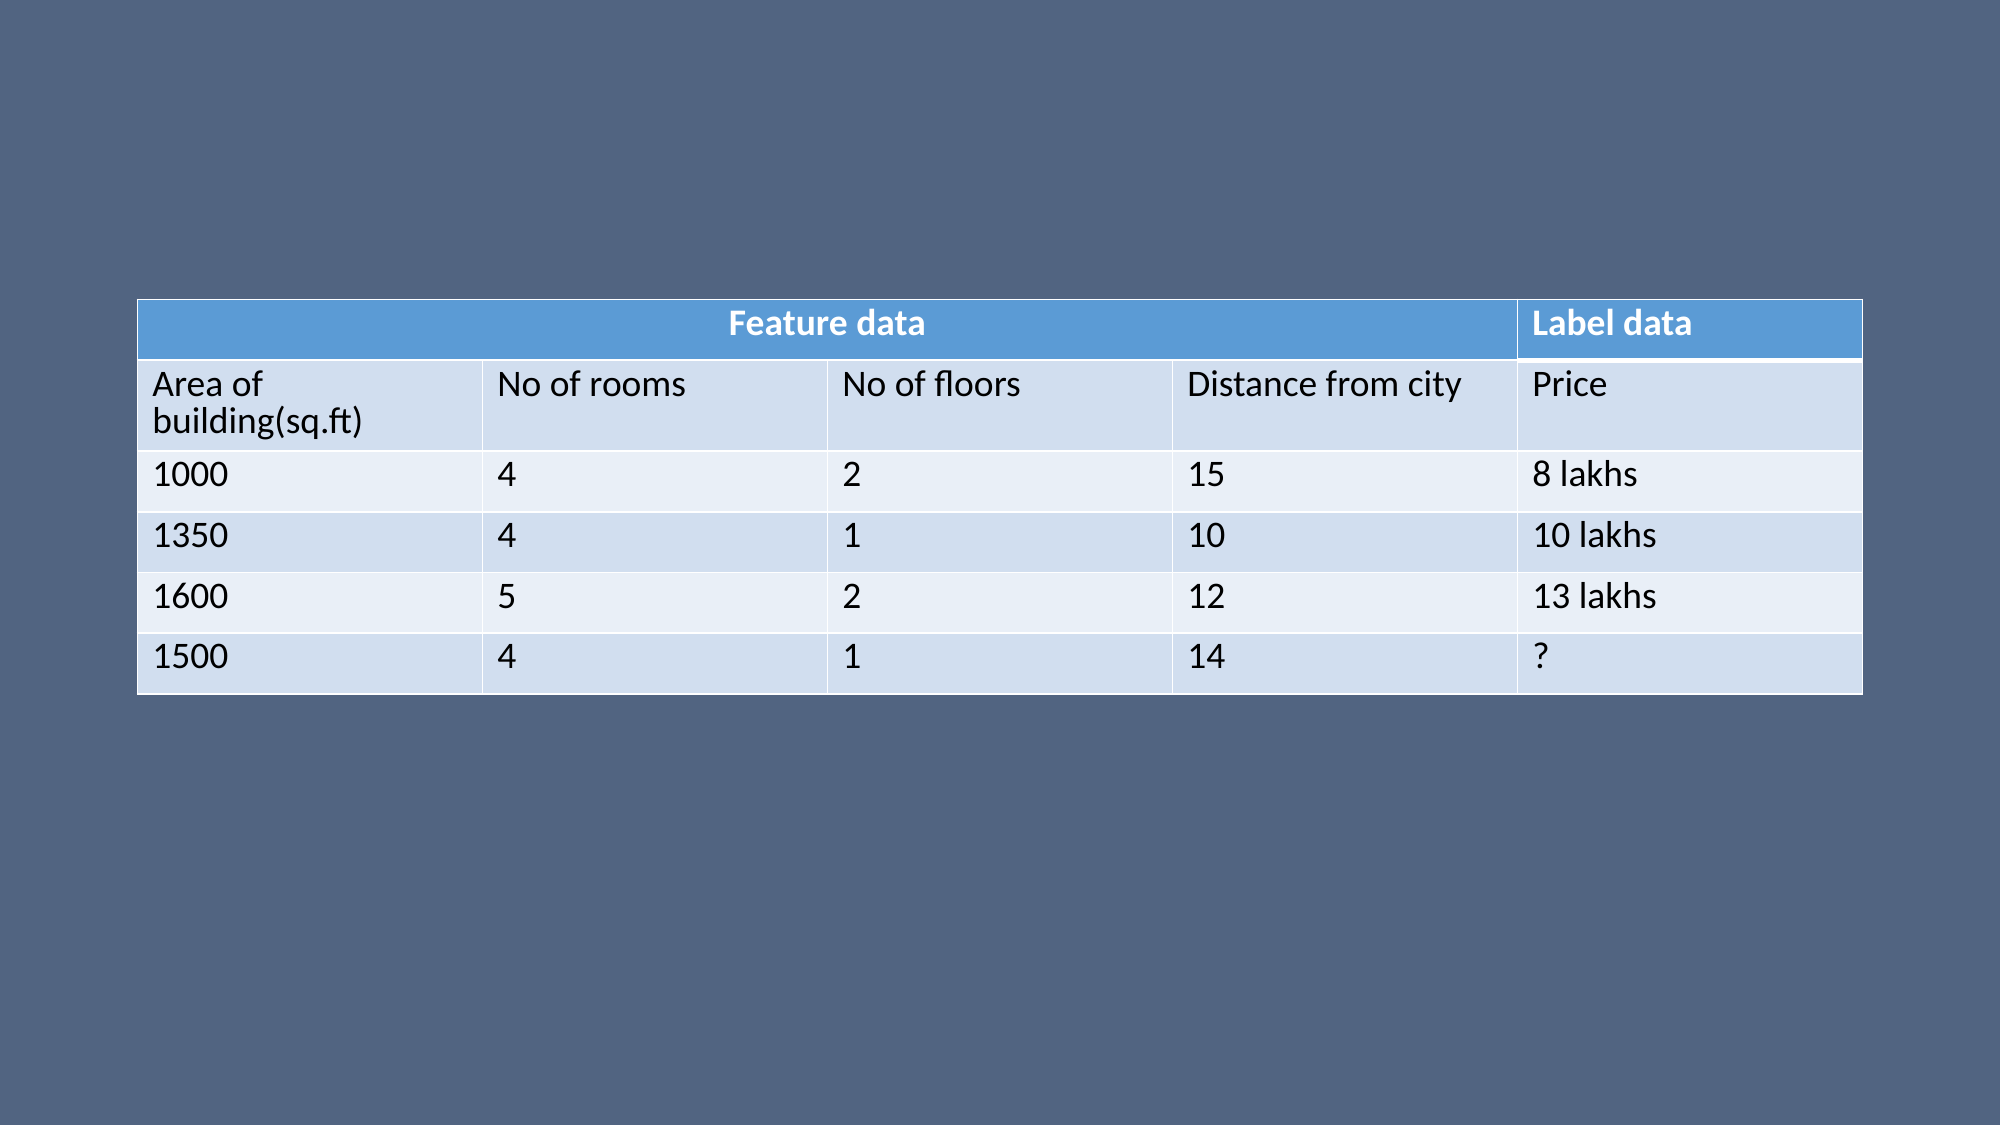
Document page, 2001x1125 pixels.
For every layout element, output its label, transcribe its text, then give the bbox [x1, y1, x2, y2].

table_cell 2 [828, 452, 1172, 511]
table_header Feature data [138, 300, 1517, 359]
table_cell 1 [828, 513, 1172, 572]
table_cell ? [1518, 634, 1862, 693]
table_cell 1350 [138, 513, 482, 572]
table_cell 1 [828, 634, 1172, 693]
table_cell Distance from city [1173, 361, 1517, 450]
table_cell 10 lakhs [1518, 513, 1862, 572]
table_cell 15 [1173, 452, 1517, 511]
table_cell 1000 [138, 452, 482, 511]
table_cell 5 [483, 573, 827, 632]
table_cell 2 [828, 573, 1172, 632]
table_cell 4 [483, 452, 827, 511]
table_cell No of floors [828, 361, 1172, 450]
table_cell 14 [1173, 634, 1517, 693]
table_cell 1600 [138, 573, 482, 632]
table_cell No of rooms [483, 361, 827, 450]
table_cell 1500 [138, 634, 482, 693]
table_cell 4 [483, 513, 827, 572]
table_cell Price [1518, 363, 1862, 450]
table_cell Area of building(sq.ft) [138, 361, 482, 450]
table_cell 4 [483, 634, 827, 693]
table_cell 10 [1173, 513, 1517, 572]
table_cell 8 lakhs [1518, 452, 1862, 511]
table_cell 12 [1173, 573, 1517, 632]
table_cell 13 lakhs [1518, 573, 1862, 632]
table_header Label data [1518, 300, 1862, 358]
